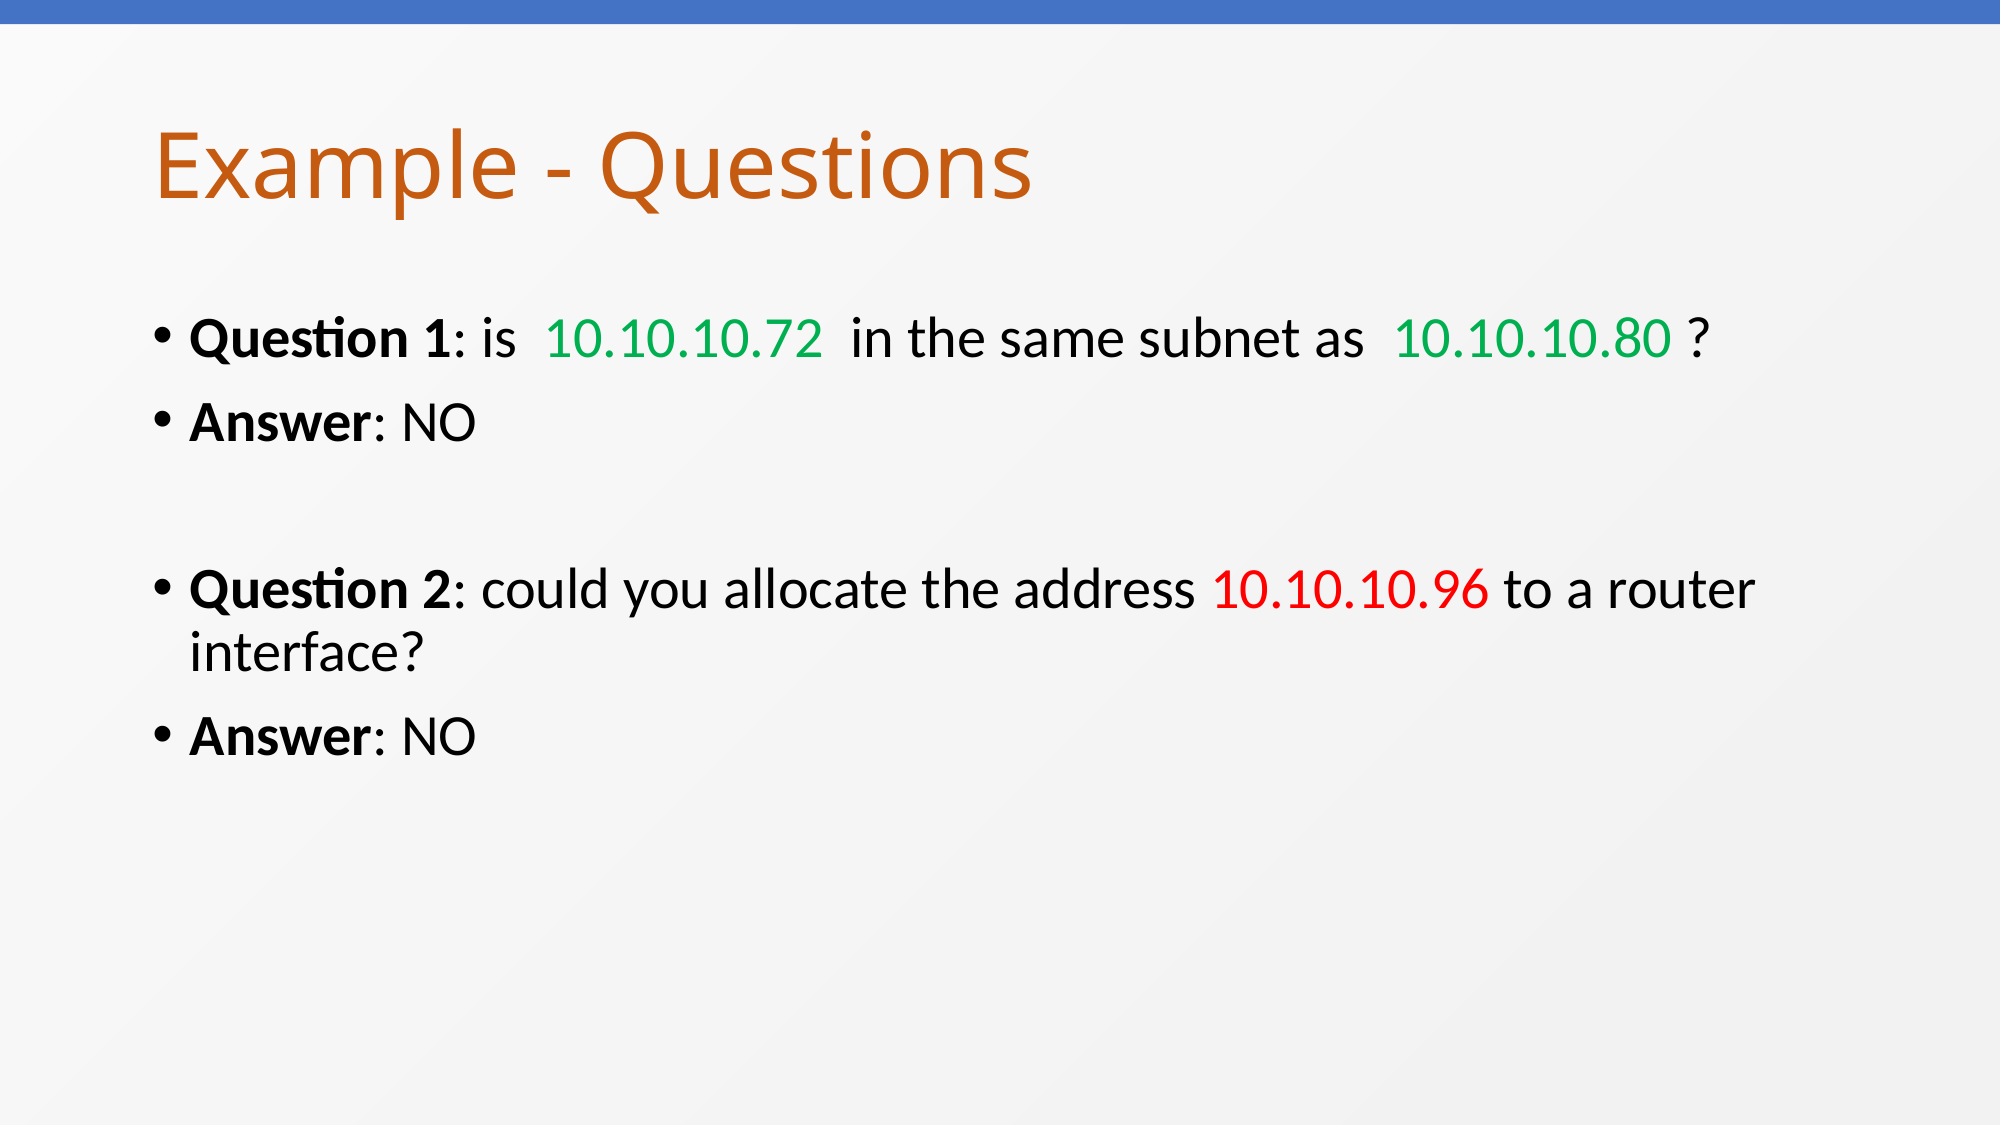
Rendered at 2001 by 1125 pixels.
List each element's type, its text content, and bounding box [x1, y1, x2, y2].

title Example - Questions [137, 59, 1863, 278]
list Question 1: is 10.10.10.72 in the same subnet as 10.10.10.80 ? Answer: NO Question 2: could you allocate the address 10.10.10.96 to a router interface? Answer: NO [137, 299, 1863, 1014]
text_box [0, 0, 2000, 25]
